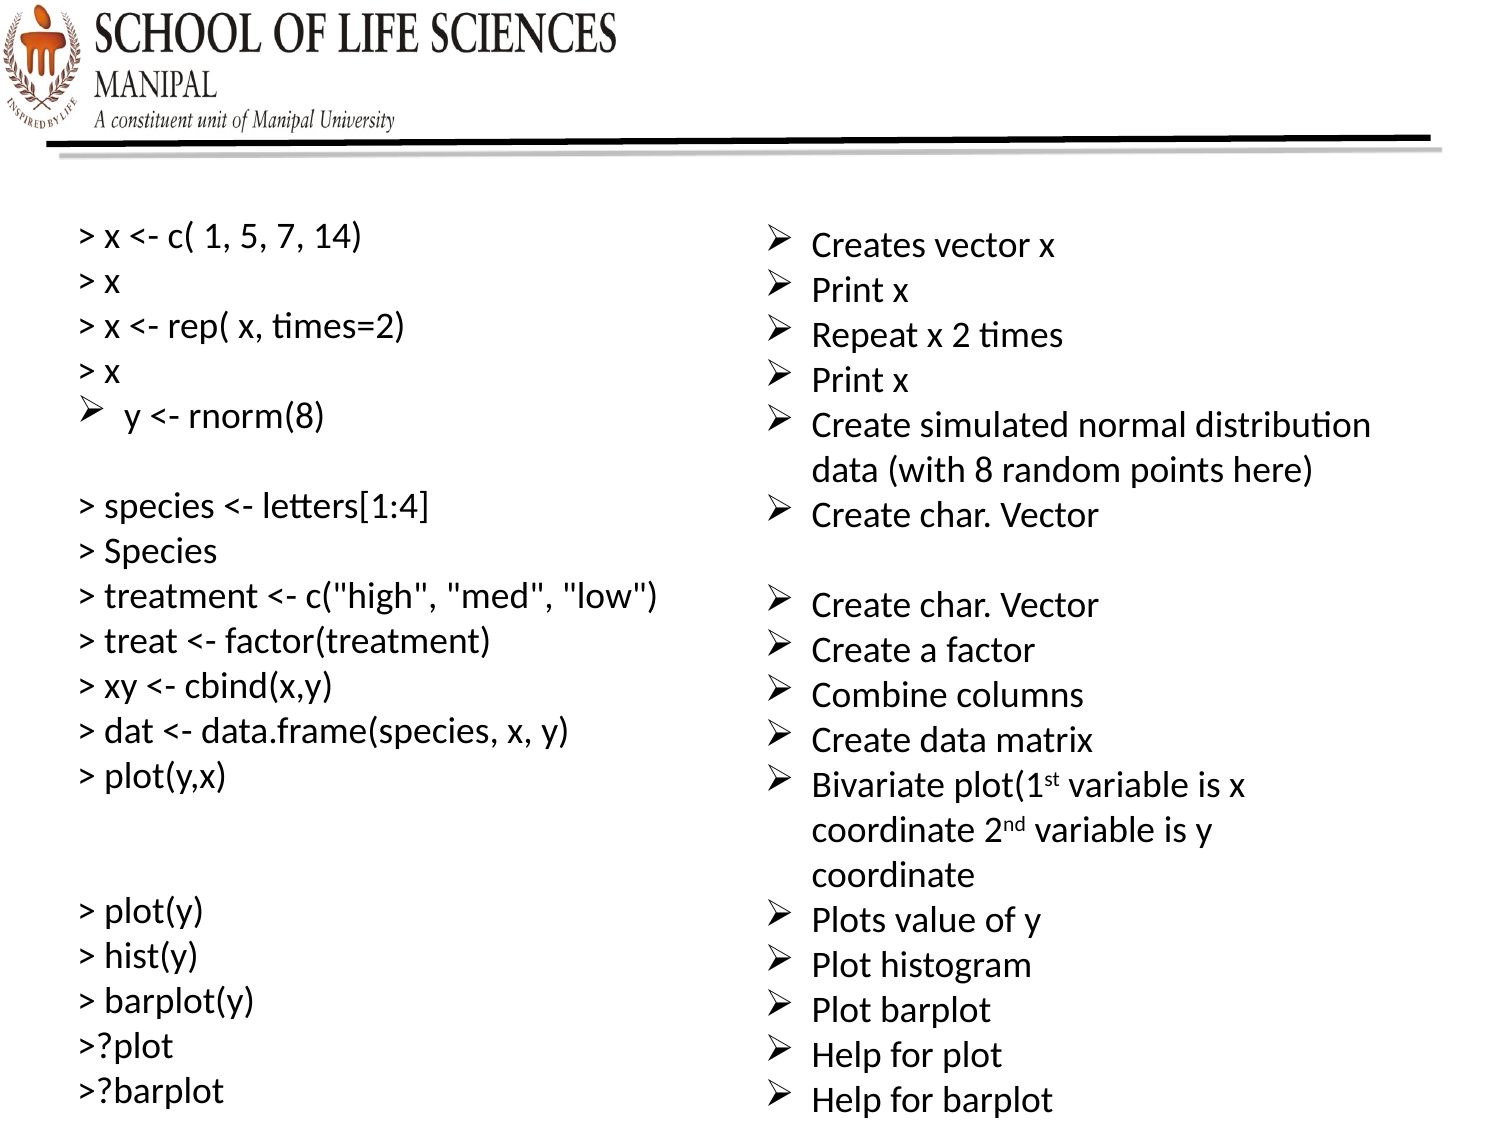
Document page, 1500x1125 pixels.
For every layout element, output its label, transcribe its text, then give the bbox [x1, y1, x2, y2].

text_box Creates vector x Print x Repeat x 2 times Print x Create simulated normal distribution data (with 8 random points here) Create char. Vector Create char. Vector Create a factor Combine columns Create data matrix Bivariate plot(1st variable is x coordinate 2nd variable is y coordinate Plots value of y Plot histogram Plot barplot Help for plot Help for barplot [749, 212, 1390, 1125]
text_box > x <- c( 1, 5, 7, 14) > x > x <- rep( x, times=2) > x y <- rnorm(8) > species <- letters[1:4] > Species > treatment <- c("high", "med", "low") > treat <- factor(treatment) > xy <- cbind(x,y) > dat <- data.frame(species, x, y) > plot(y,x) > plot(y) > hist(y) > barplot(y) >?plot >?barplot [62, 204, 702, 1119]
picture [3, 4, 616, 133]
